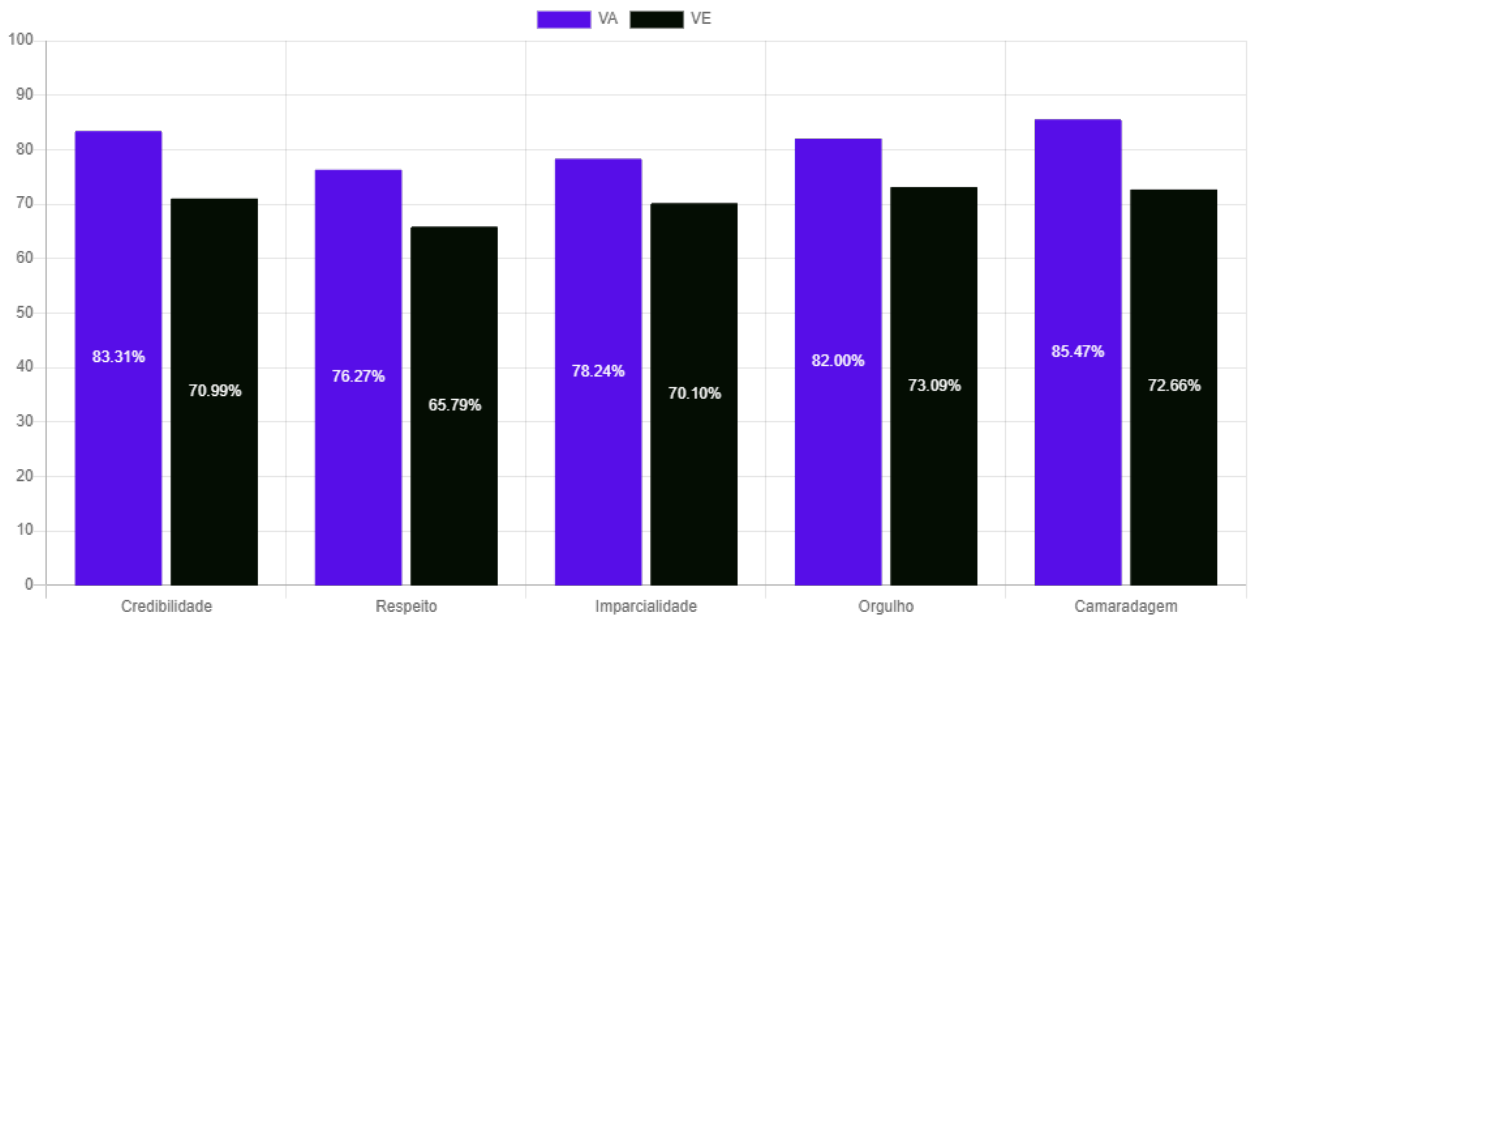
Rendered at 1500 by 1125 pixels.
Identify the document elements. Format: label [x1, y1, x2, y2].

picture [0, 0, 1251, 626]
